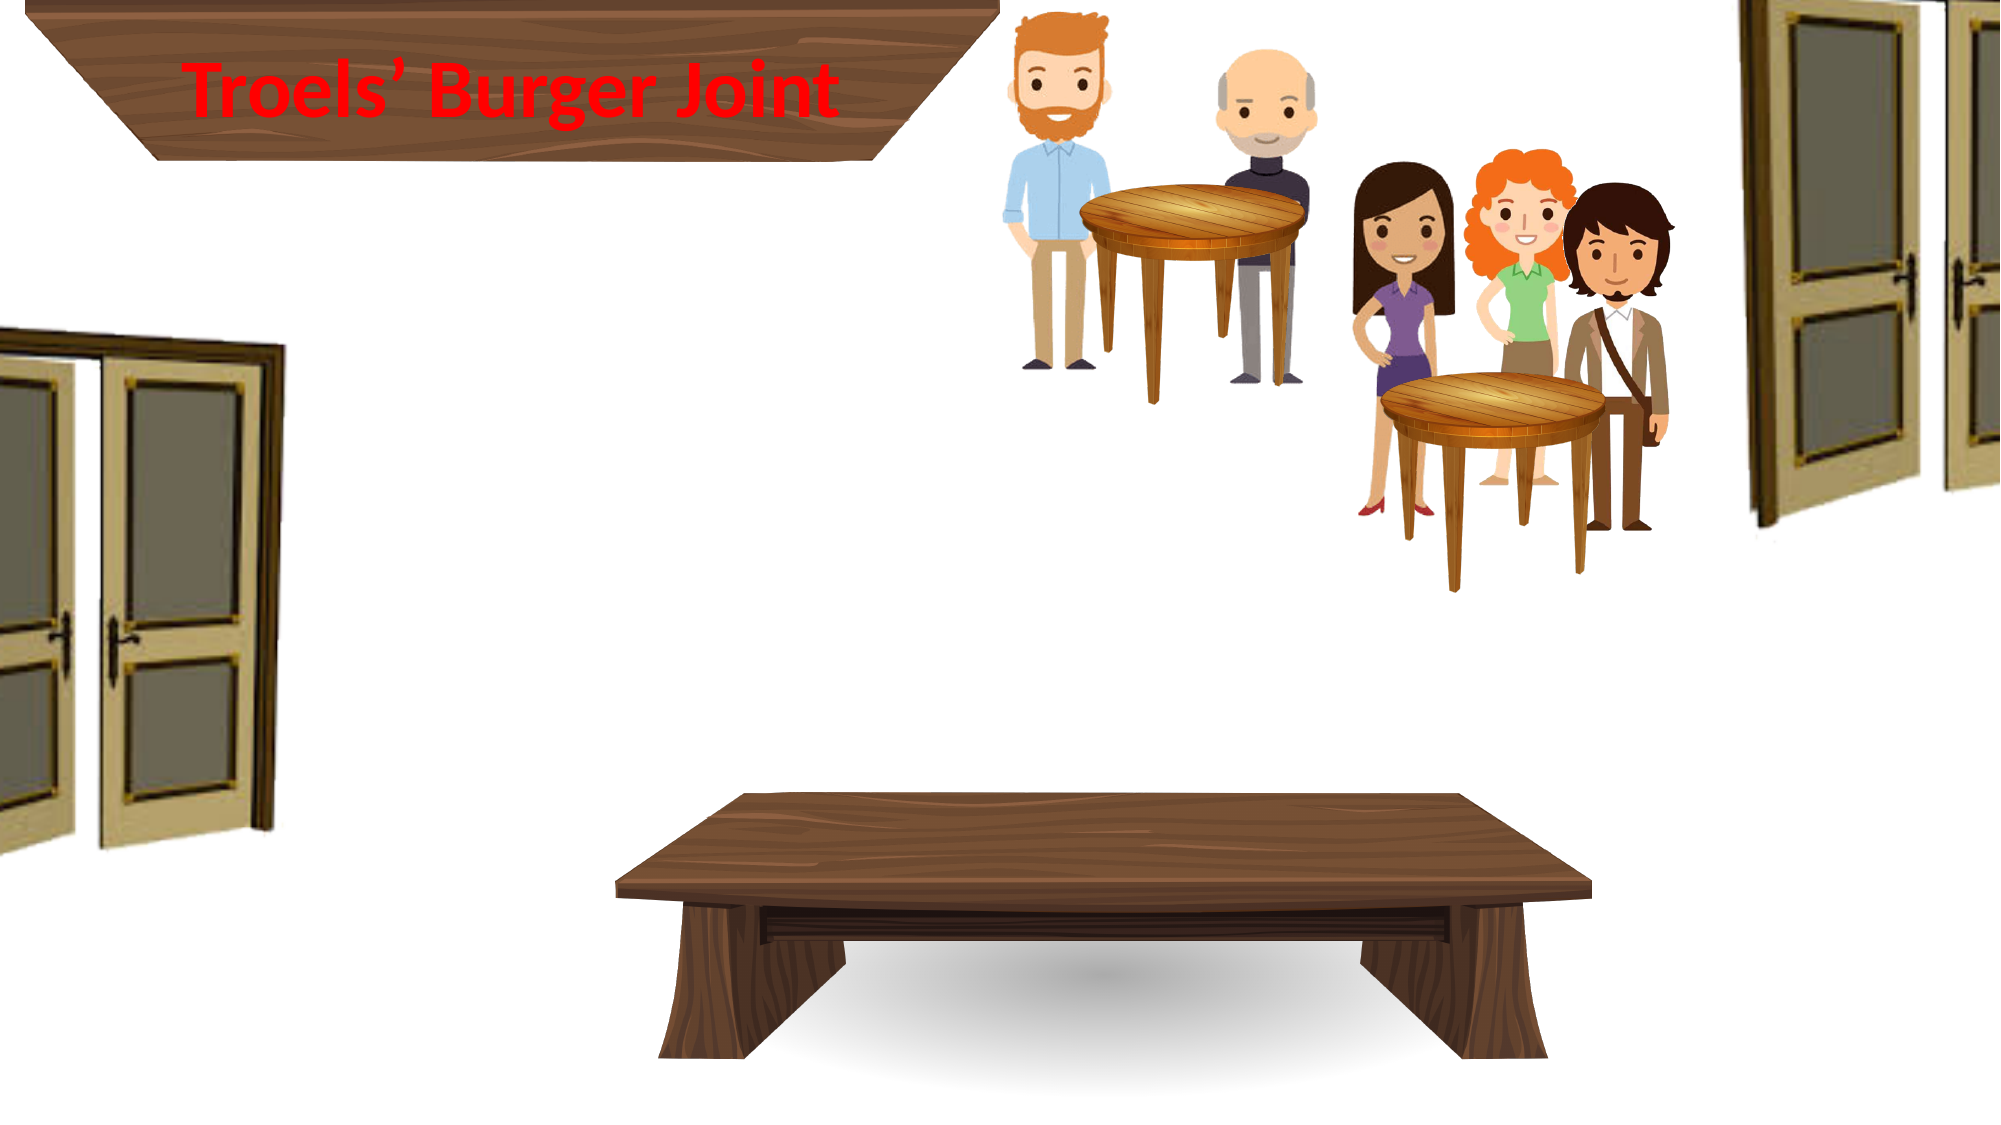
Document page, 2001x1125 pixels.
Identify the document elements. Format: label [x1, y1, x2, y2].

picture [0, 294, 472, 912]
picture [615, 792, 1592, 1099]
picture [24, 0, 1322, 405]
picture [1346, 0, 2000, 593]
